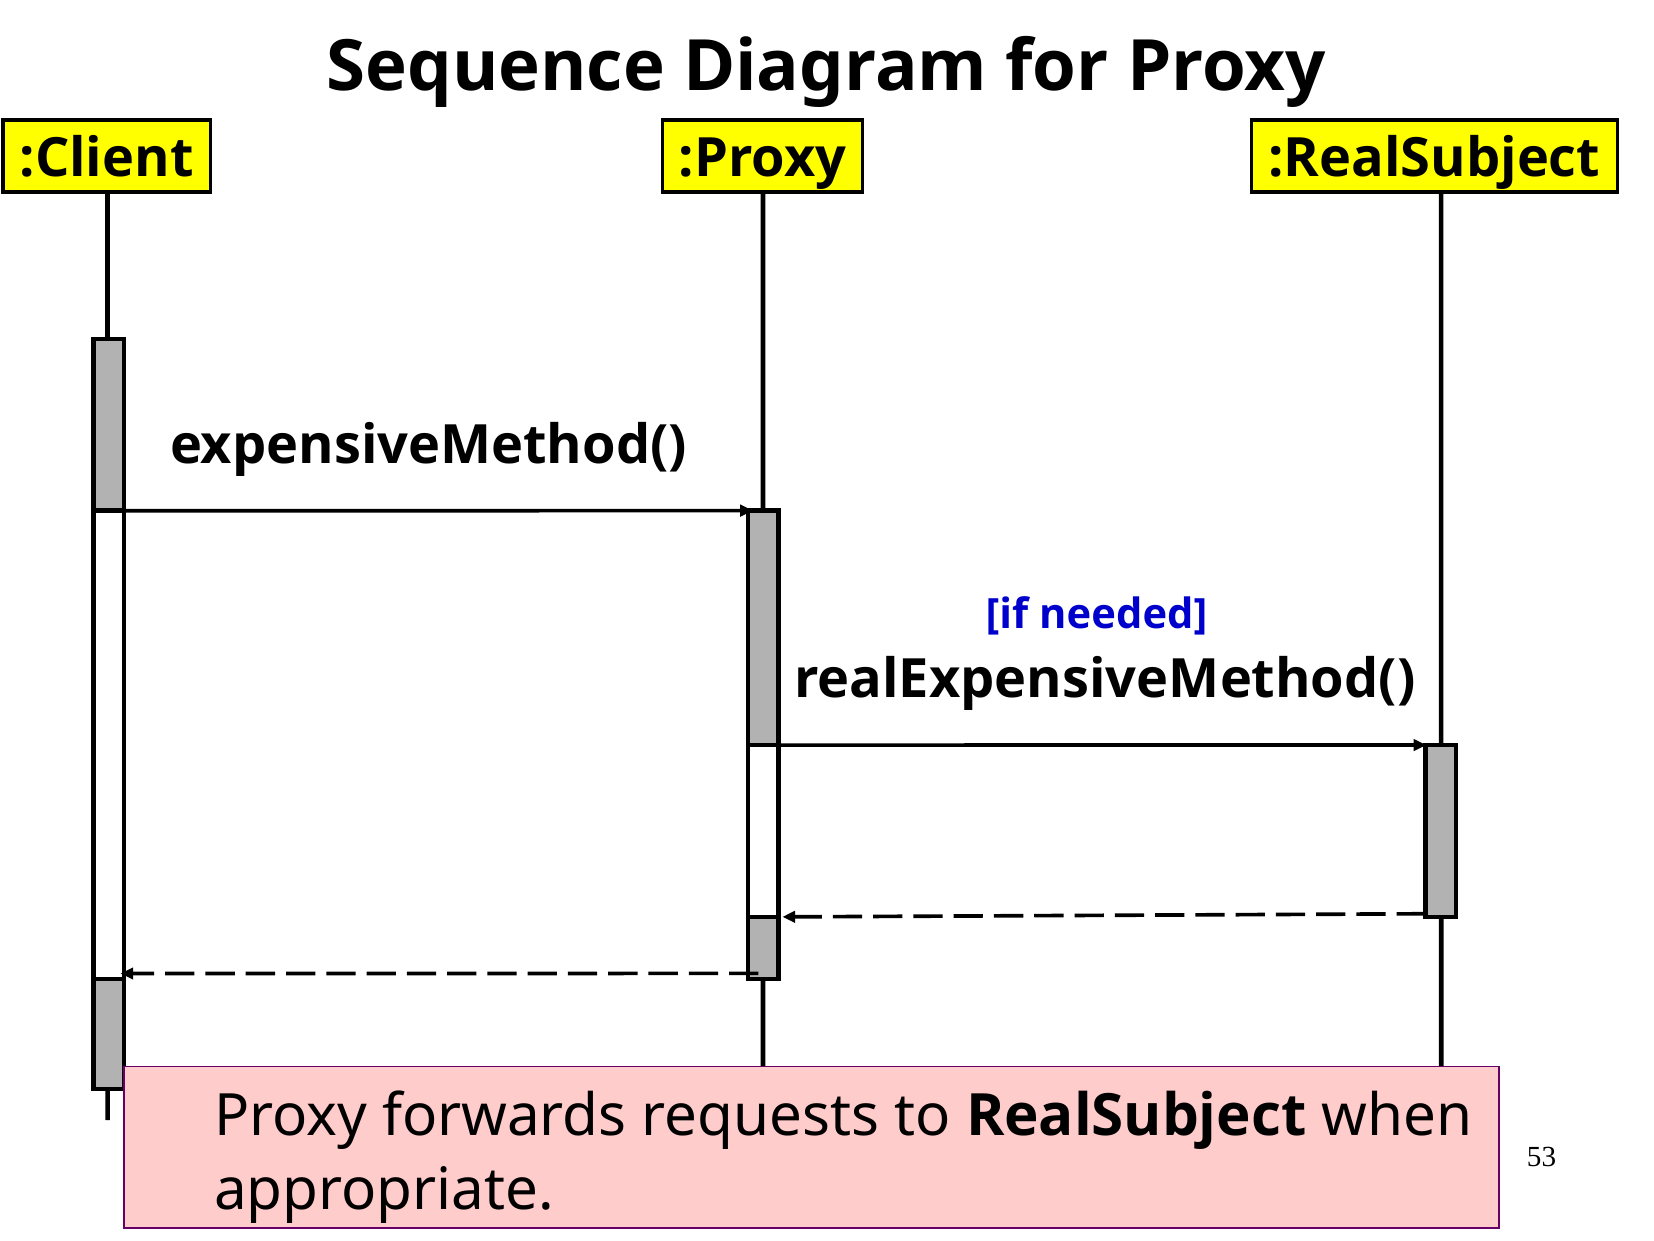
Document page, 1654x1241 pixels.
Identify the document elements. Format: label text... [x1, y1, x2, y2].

text_box [if needed] [969, 578, 1288, 645]
text_box [747, 917, 779, 980]
text_box [779, 738, 1425, 752]
text_box [1425, 744, 1457, 917]
text_box [125, 504, 752, 517]
text_box expensiveMethod() [153, 400, 705, 483]
text_box :RealSubject [1251, 120, 1618, 192]
text_box [747, 744, 779, 917]
text_box [120, 967, 146, 980]
text_box [747, 510, 779, 744]
text_box [93, 980, 125, 1089]
text_box realExpensiveMethod() [779, 635, 1433, 717]
text_box [782, 910, 796, 924]
text_box [93, 510, 125, 980]
text_box Sequence Diagram for Proxy [69, 13, 1585, 111]
text_box Proxy forwards requests to RealSubject when appropriate. [124, 1066, 1499, 1229]
text_box :Proxy [662, 120, 863, 192]
text_box :Client [3, 120, 211, 192]
text_box [93, 338, 125, 510]
